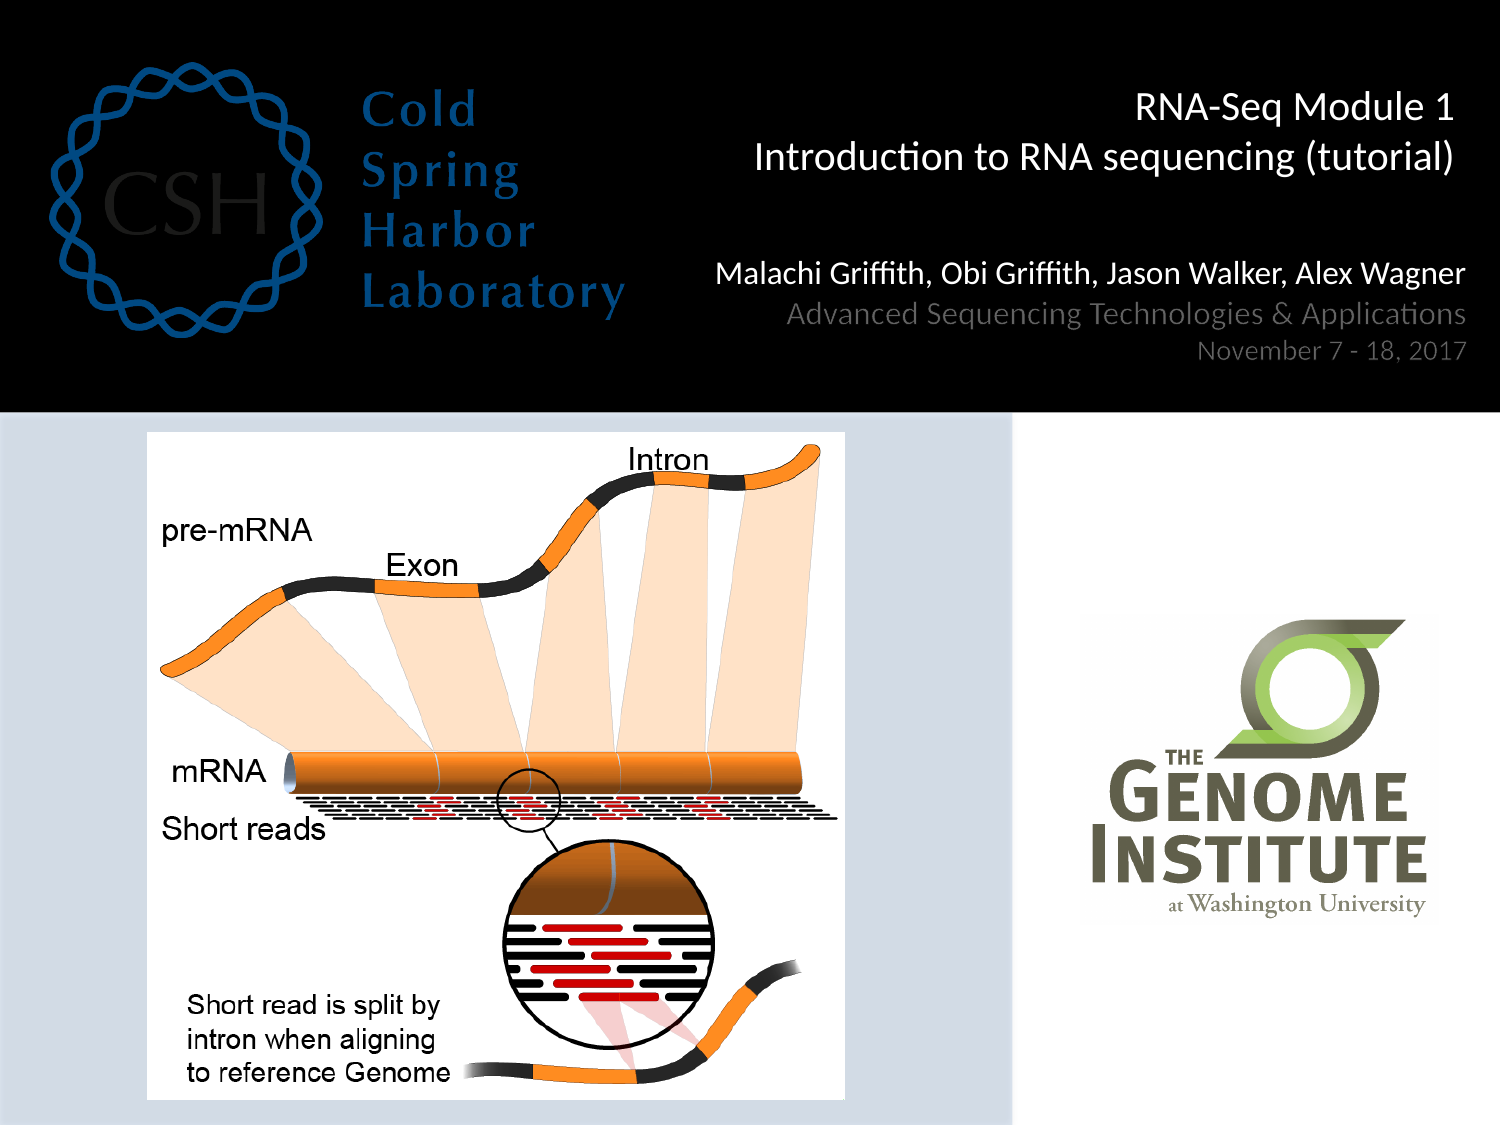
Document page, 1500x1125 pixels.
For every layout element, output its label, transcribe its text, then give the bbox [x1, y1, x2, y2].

text_box RNA-Seq Module 1 Introduction to RNA sequencing (tutorial) [482, 59, 1471, 198]
text_box [0, 412, 1013, 1125]
text_box Malachi Griffith, Obi Griffith, Jason Walker, Alex Wagner Advanced Sequencing Technologies & Applications November 7 - 18, 2017 [632, 231, 1483, 386]
picture [1080, 614, 1439, 926]
picture [147, 432, 845, 1101]
picture [49, 62, 625, 338]
